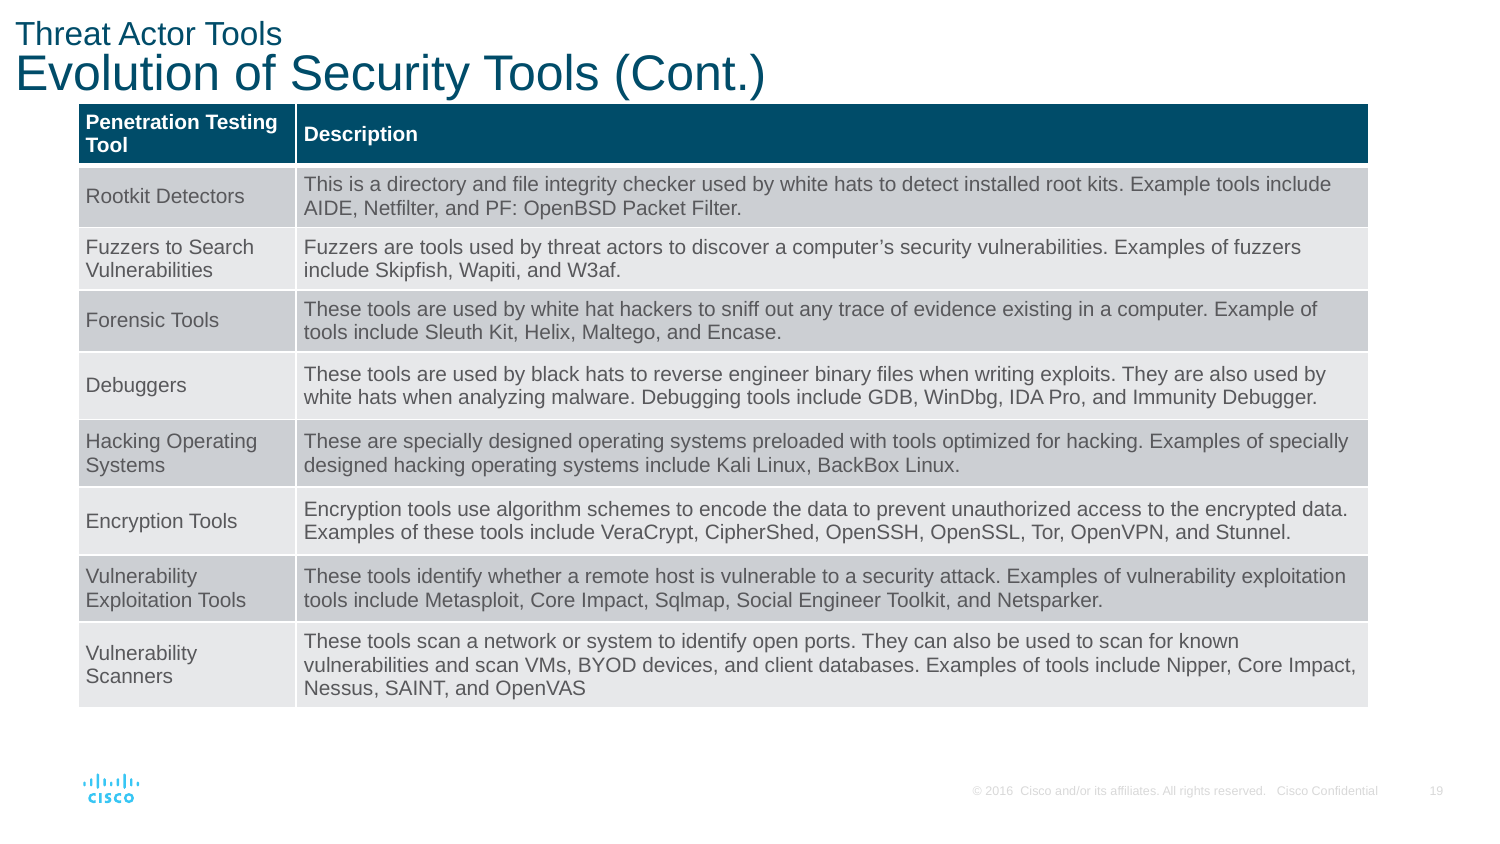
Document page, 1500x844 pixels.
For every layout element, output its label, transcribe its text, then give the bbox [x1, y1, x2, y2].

table_cell Vulnerability Scanners [79, 623, 295, 707]
table_header Description [297, 104, 1368, 163]
table_cell Rootkit Detectors [79, 168, 295, 227]
table_cell These tools scan a network or system to identify open ports. They can also be used to scan for known vulnerabilities and scan VMs, BYOD devices, and client databases. Examples of tools include Nipper, Core Impact, Nessus, SAINT, and OpenVAS [297, 623, 1368, 707]
table_cell Debuggers [79, 353, 295, 419]
table_cell Vulnerability Exploitation Tools [79, 556, 295, 621]
table_cell Fuzzers are tools used by threat actors to discover a computer’s security vulnerabilities. Examples of fuzzers include Skipfish, Wapiti, and W3af. [297, 228, 1368, 289]
title Threat Actor Tools Evolution of Security Tools (Cont.) [0, 0, 1369, 121]
table_cell Encryption tools use algorithm schemes to encode the data to prevent unauthorized access to the encrypted data. Examples of these tools include VeraCrypt, CipherShed, OpenSSH, OpenSSL, Tor, OpenVPN, and Stunnel. [297, 488, 1368, 554]
table_cell These tools identify whether a remote host is vulnerable to a security attack. Examples of vulnerability exploitation tools include Metasploit, Core Impact, Sqlmap, Social Engineer Toolkit, and Netsparker. [297, 556, 1368, 621]
table_cell Forensic Tools [79, 291, 295, 351]
table_header Penetration Testing Tool [79, 104, 295, 163]
table_cell Encryption Tools [79, 488, 295, 554]
table_cell This is a directory and file integrity checker used by white hats to detect installed root kits. Example tools include AIDE, Netfilter, and PF: OpenBSD Packet Filter. [297, 168, 1368, 227]
table_cell Fuzzers to Search Vulnerabilities [79, 228, 295, 289]
table_cell These tools are used by white hat hackers to sniff out any trace of evidence existing in a computer. Example of tools include Sleuth Kit, Helix, Maltego, and Encase. [297, 291, 1368, 351]
table_cell These tools are used by black hats to reverse engineer binary files when writing exploits. They are also used by white hats when analyzing malware. Debugging tools include GDB, WinDbg, IDA Pro, and Immunity Debugger. [297, 353, 1368, 419]
table_cell These are specially designed operating systems preloaded with tools optimized for hacking. Examples of specially designed hacking operating systems include Kali Linux, BackBox Linux. [297, 420, 1368, 486]
table_cell Hacking Operating Systems [79, 420, 295, 486]
